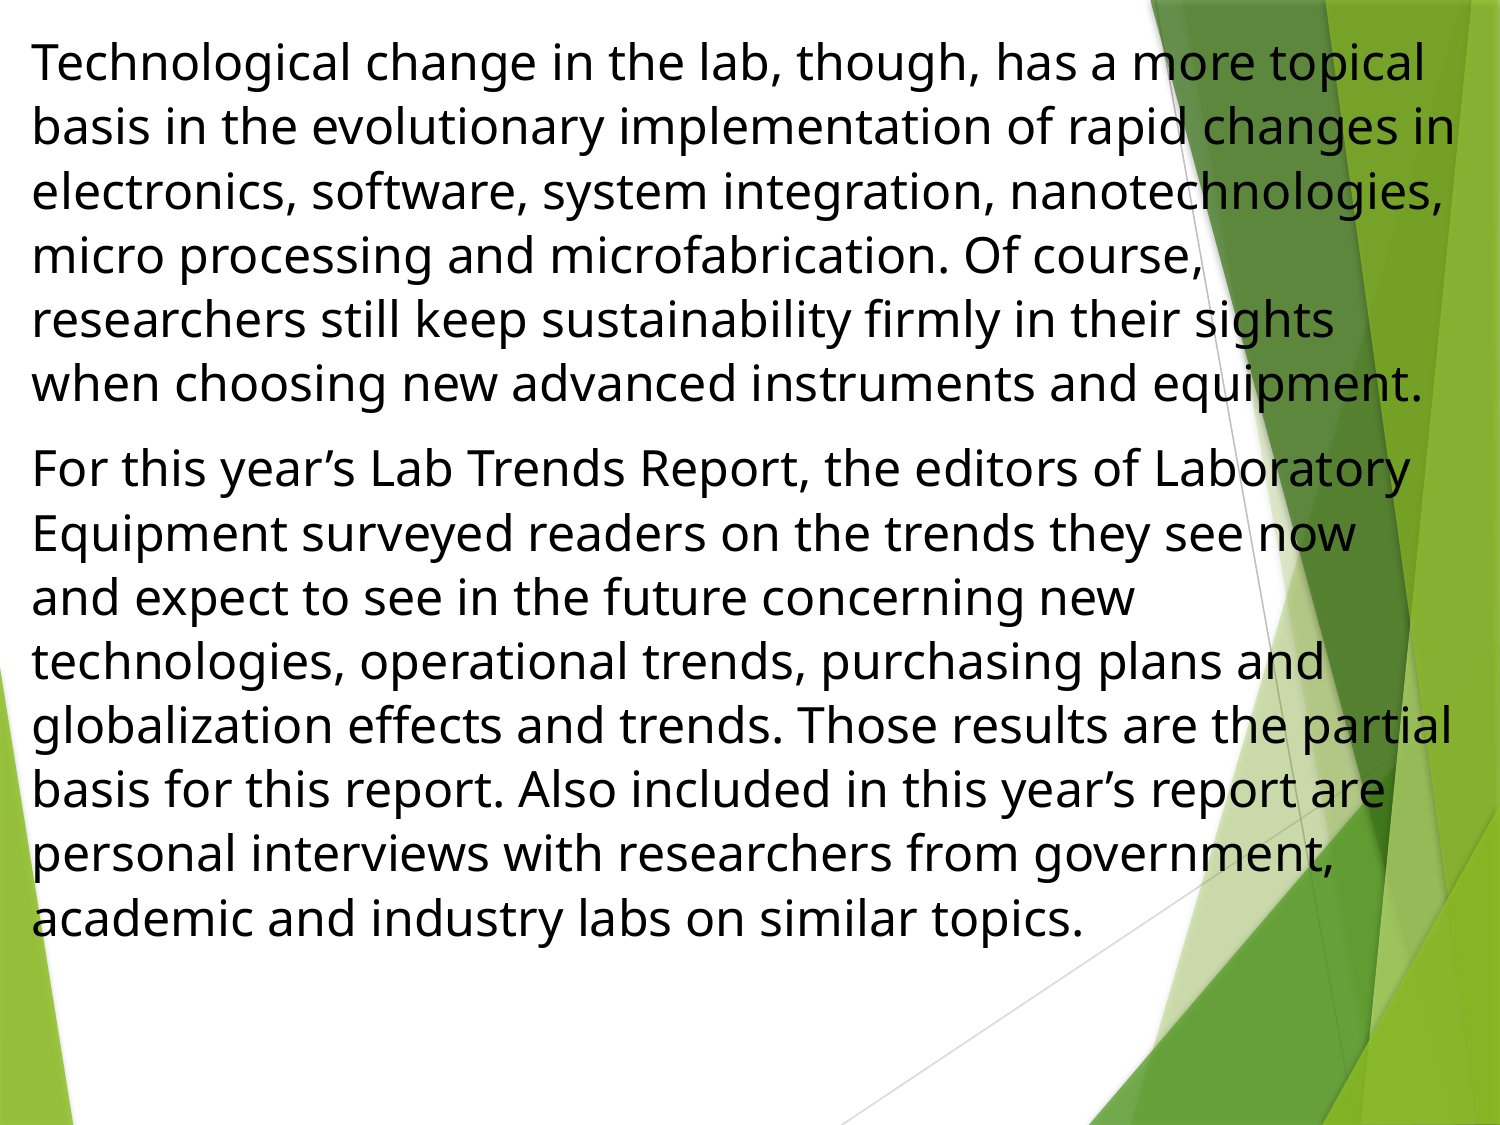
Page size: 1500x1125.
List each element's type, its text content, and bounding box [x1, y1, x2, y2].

text_box Technological change in the lab, though, has a more topical basis in the evolutionary implementation of rapid changes in electronics, software, system integration, nanotechnologies, micro processing and microfabrication. Of course, researchers still keep sustainability firmly in their sights when choosing new advanced instruments and equipment. For this year’s Lab Trends Report, the editors of Laboratory Equipment surveyed readers on the trends they see now and expect to see in the future concerning new technologies, operational trends, purchasing plans and globalization effects and trends. Those results are the partial basis for this report. Also included in this year’s report are personal interviews with researchers from government, academic and industry labs on similar topics. [17, 19, 1475, 954]
